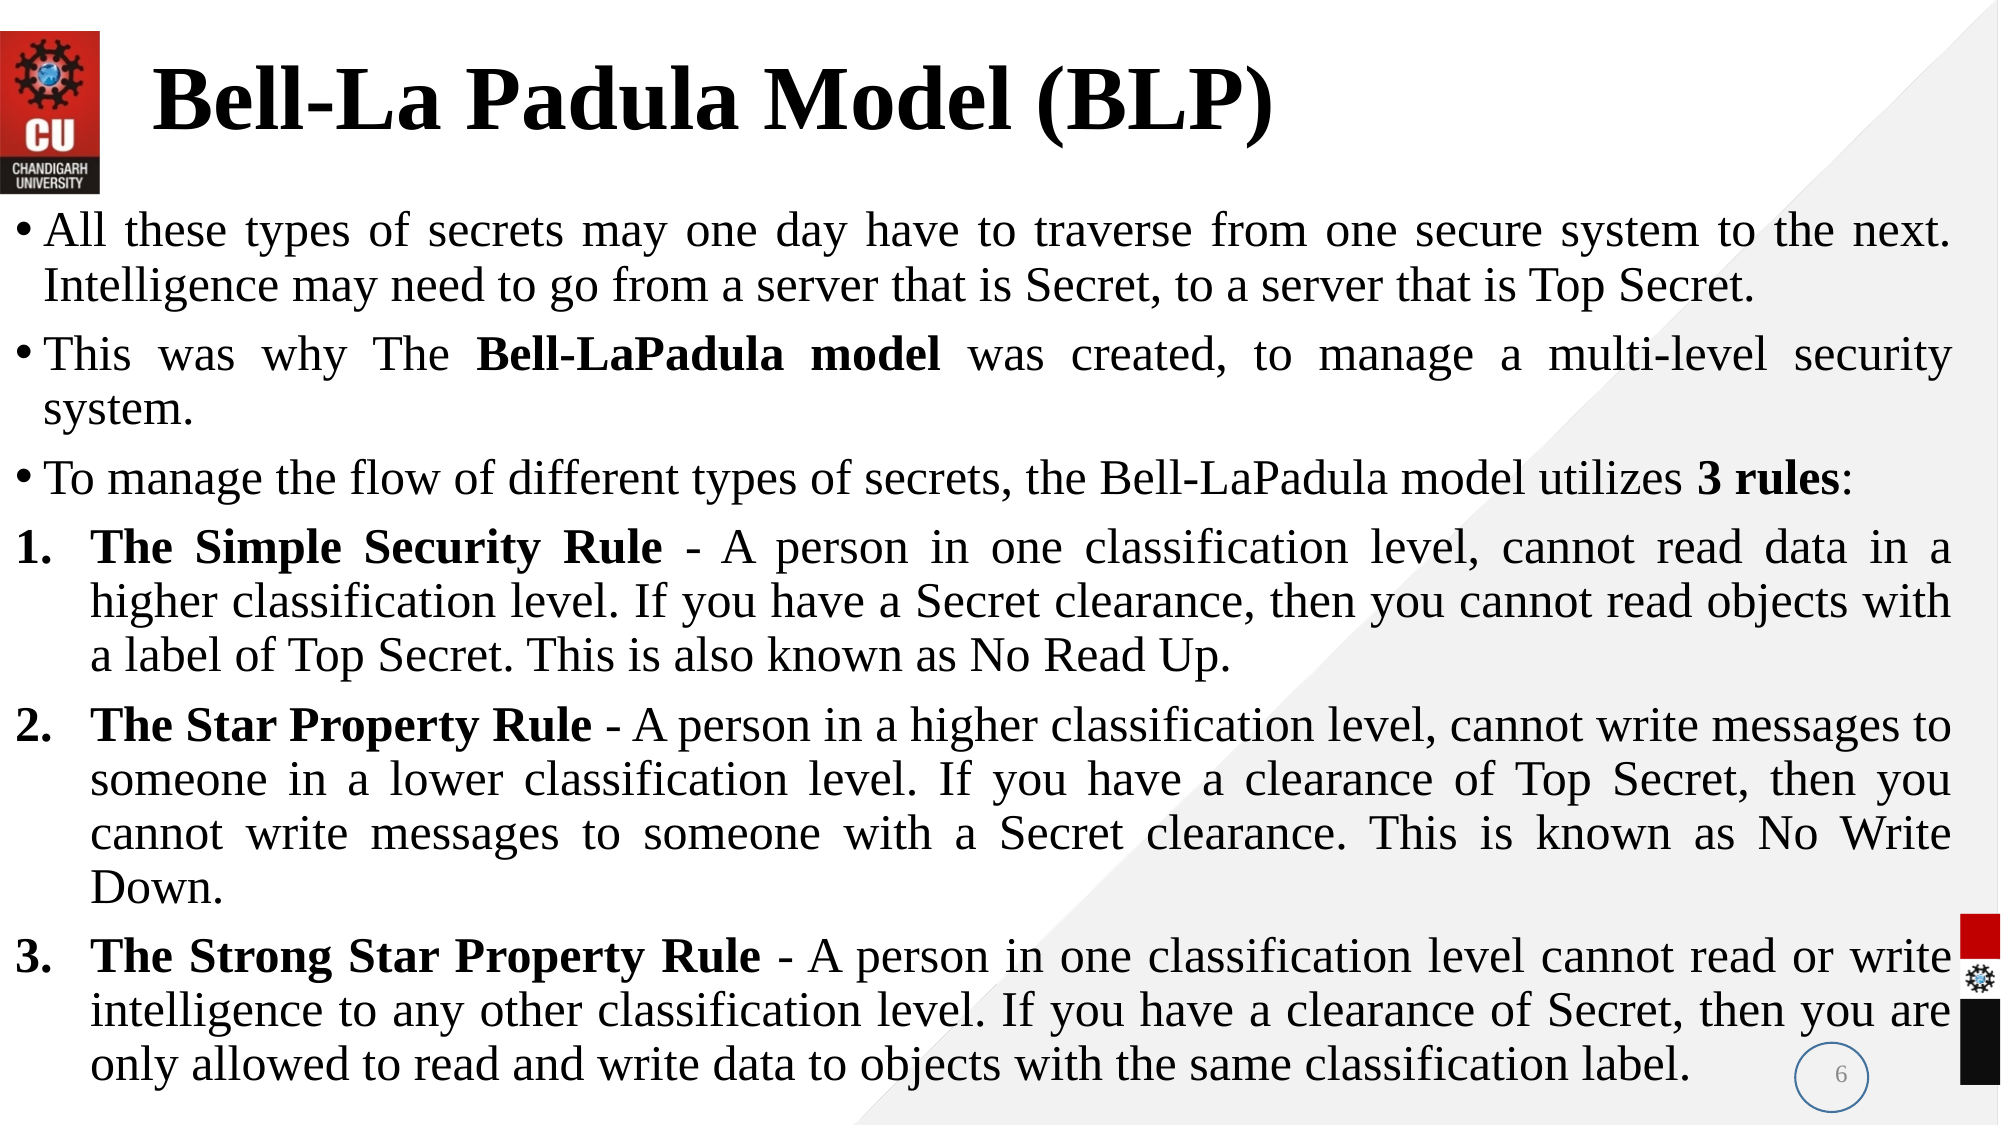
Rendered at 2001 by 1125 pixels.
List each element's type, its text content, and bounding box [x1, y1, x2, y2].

title Bell-La Padula Model (BLP) [137, 30, 1863, 169]
picture [0, 0, 2001, 1125]
list All these types of secrets may one day have to traverse from one secure system to the next. Intelligence may need to go from a server that is Secret, to a server that is Top Secret. This was why The Bell-LaPadula model was created, to manage a multi-level security system. To manage the flow of different types of secrets, the Bell-LaPadula model utilizes 3 rules: The Simple Security Rule - A person in one classification level, cannot read data in a higher classification level. If you have a Secret clearance, then you cannot read objects with a label of Top Secret. This is also known as No Read Up. The Star Property Rule - A person in a higher classification level, cannot write messages to someone in a lower classification level. If you have a clearance of Top Secret, then you cannot write messages to someone with a Secret clearance. This is known as No Write Down. The Strong Star Property Rule - A person in one classification level cannot read or write intelligence to any other classification level. If you have a clearance of Secret, then you are only allowed to read and write data to objects with the same classification label. [0, 196, 1969, 1125]
slide_number 6 [1412, 1042, 1863, 1103]
